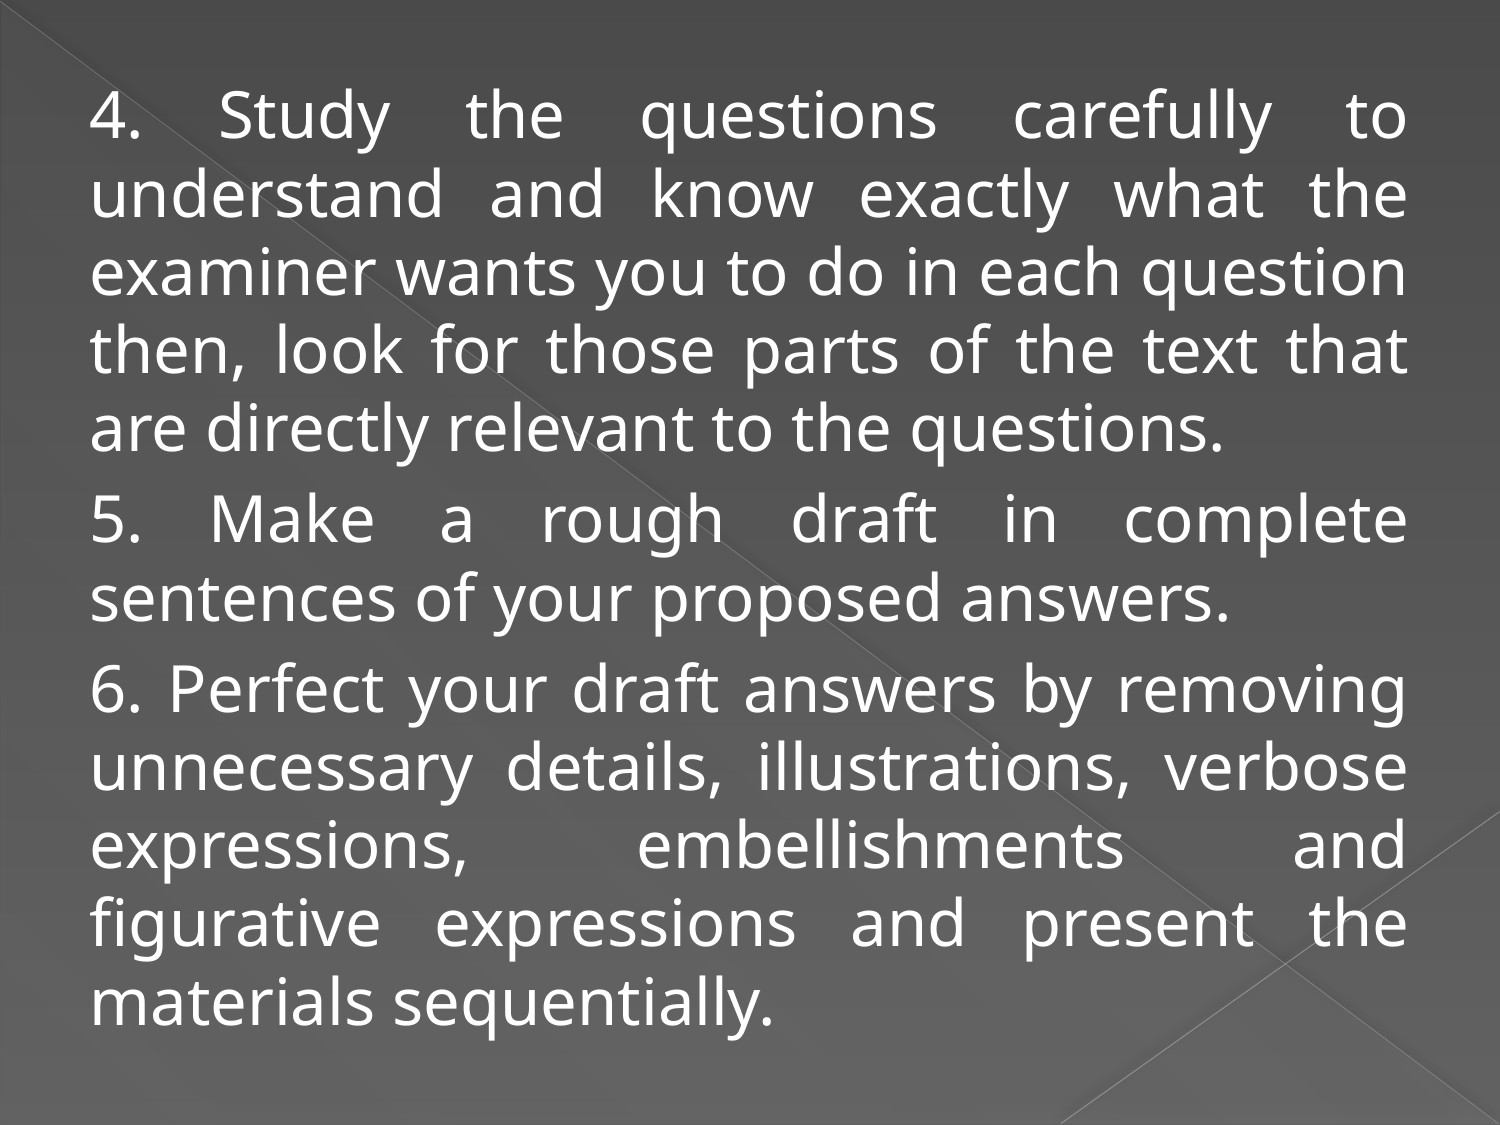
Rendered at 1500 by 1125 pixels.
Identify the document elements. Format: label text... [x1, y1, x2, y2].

list 4. Study the questions carefully to understand and know exactly what the examiner wants you to do in each question then, look for those parts of the text that are directly relevant to the questions. 5. Make a rough draft in complete sentences of your proposed answers. 6. Perfect your draft answers by removing unnecessary details, illustrations, verbose expressions, embellishments and figurative expressions and present the materials sequentially. [75, 66, 1425, 1059]
